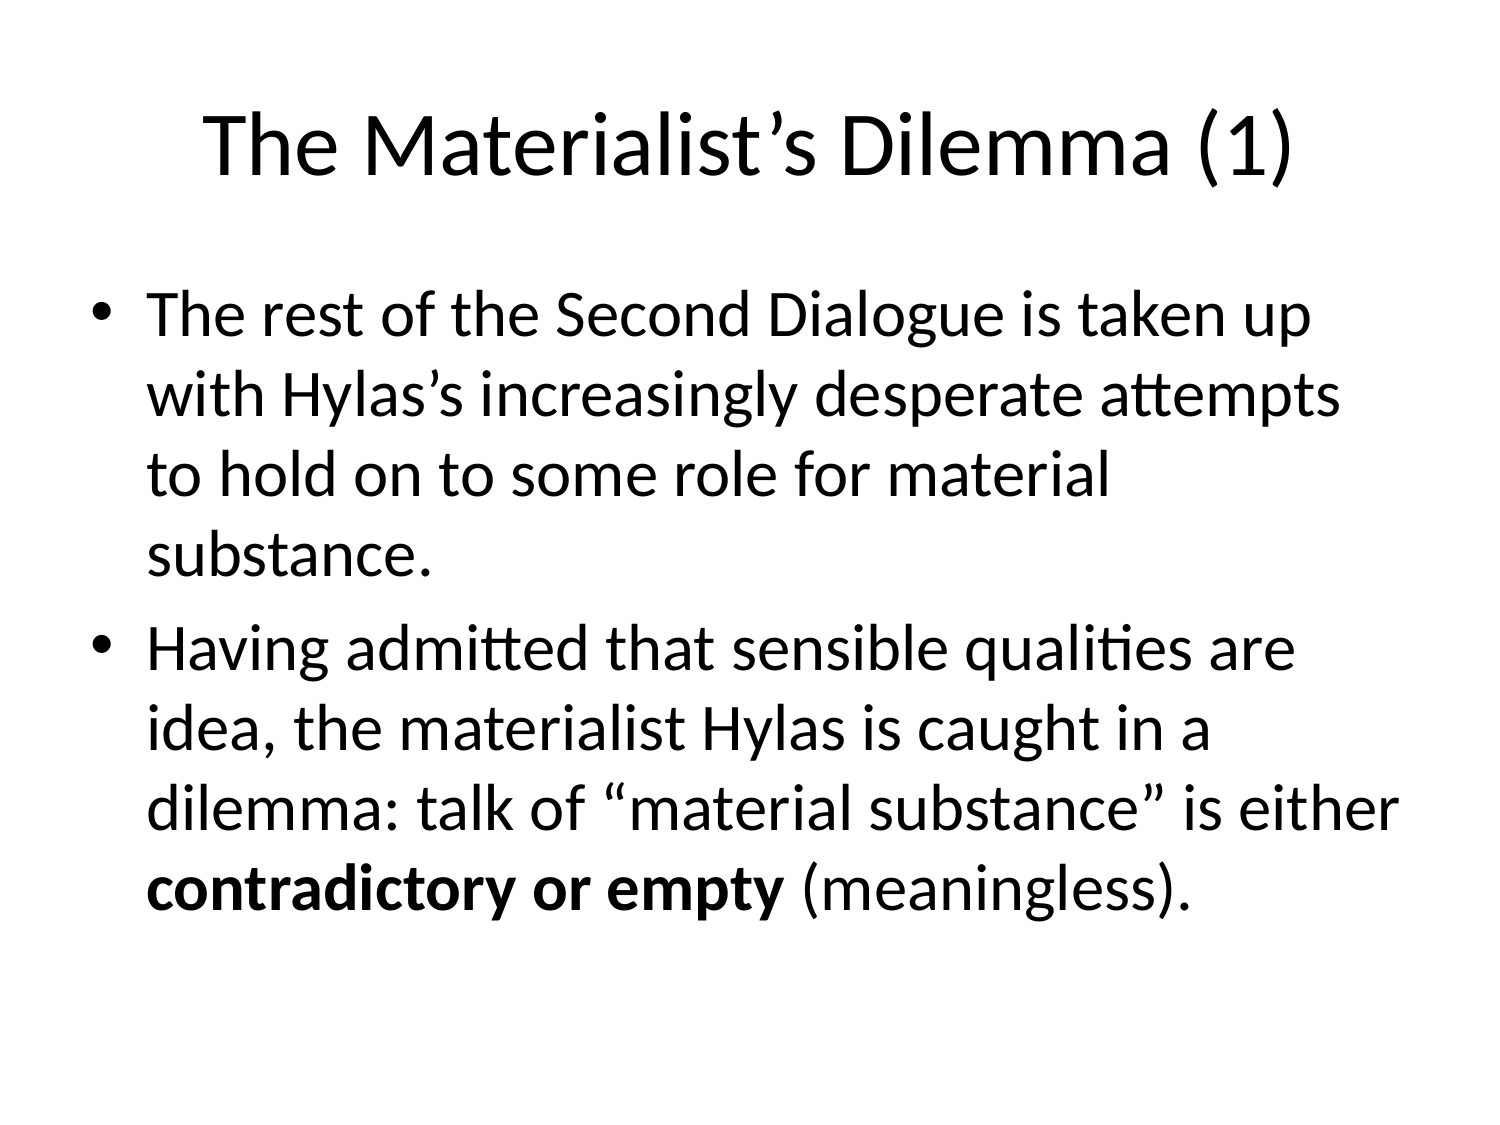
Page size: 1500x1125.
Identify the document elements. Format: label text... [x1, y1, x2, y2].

list The rest of the Second Dialogue is taken up with Hylas’s increasingly desperate attempts to hold on to some role for material substance. Having admitted that sensible qualities are idea, the materialist Hylas is caught in a dilemma: talk of “material substance” is either contradictory or empty (meaningless). [75, 262, 1425, 1005]
title The Materialist’s Dilemma (1) [75, 45, 1425, 233]
